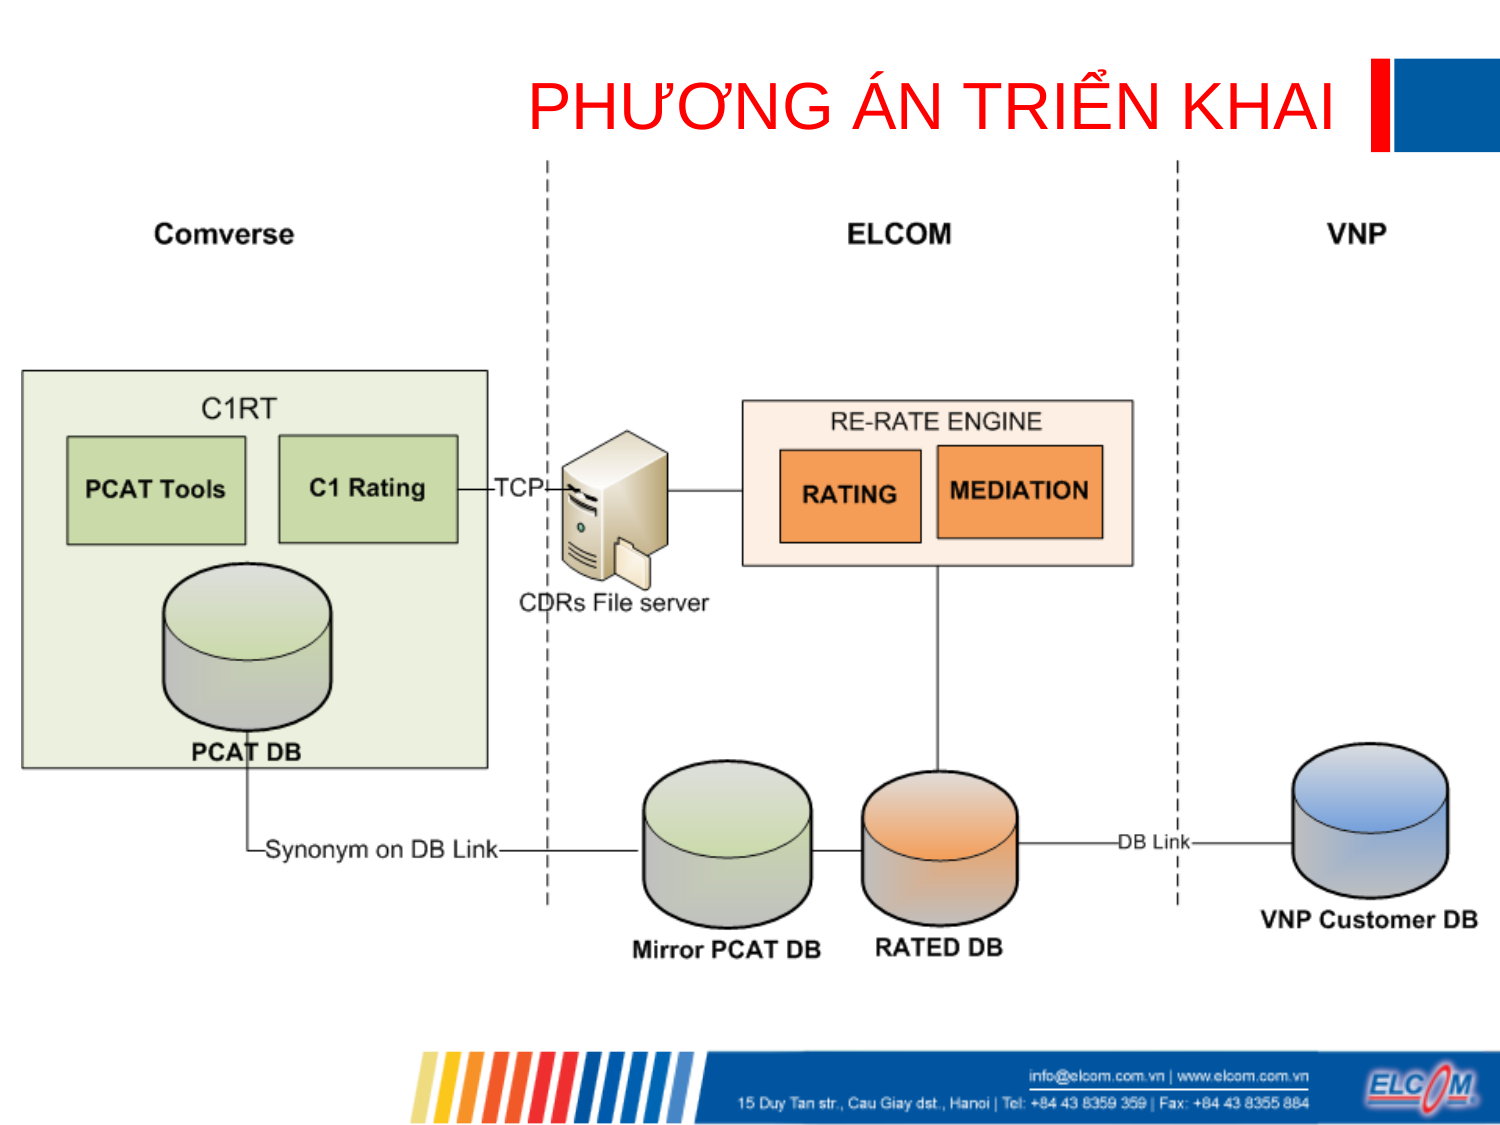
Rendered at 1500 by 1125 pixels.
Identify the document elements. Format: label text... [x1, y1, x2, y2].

picture [251, 1046, 1500, 1125]
picture [21, 159, 1479, 966]
title PHƯƠNG ÁN TRIỂN KHAI [74, 44, 1353, 157]
